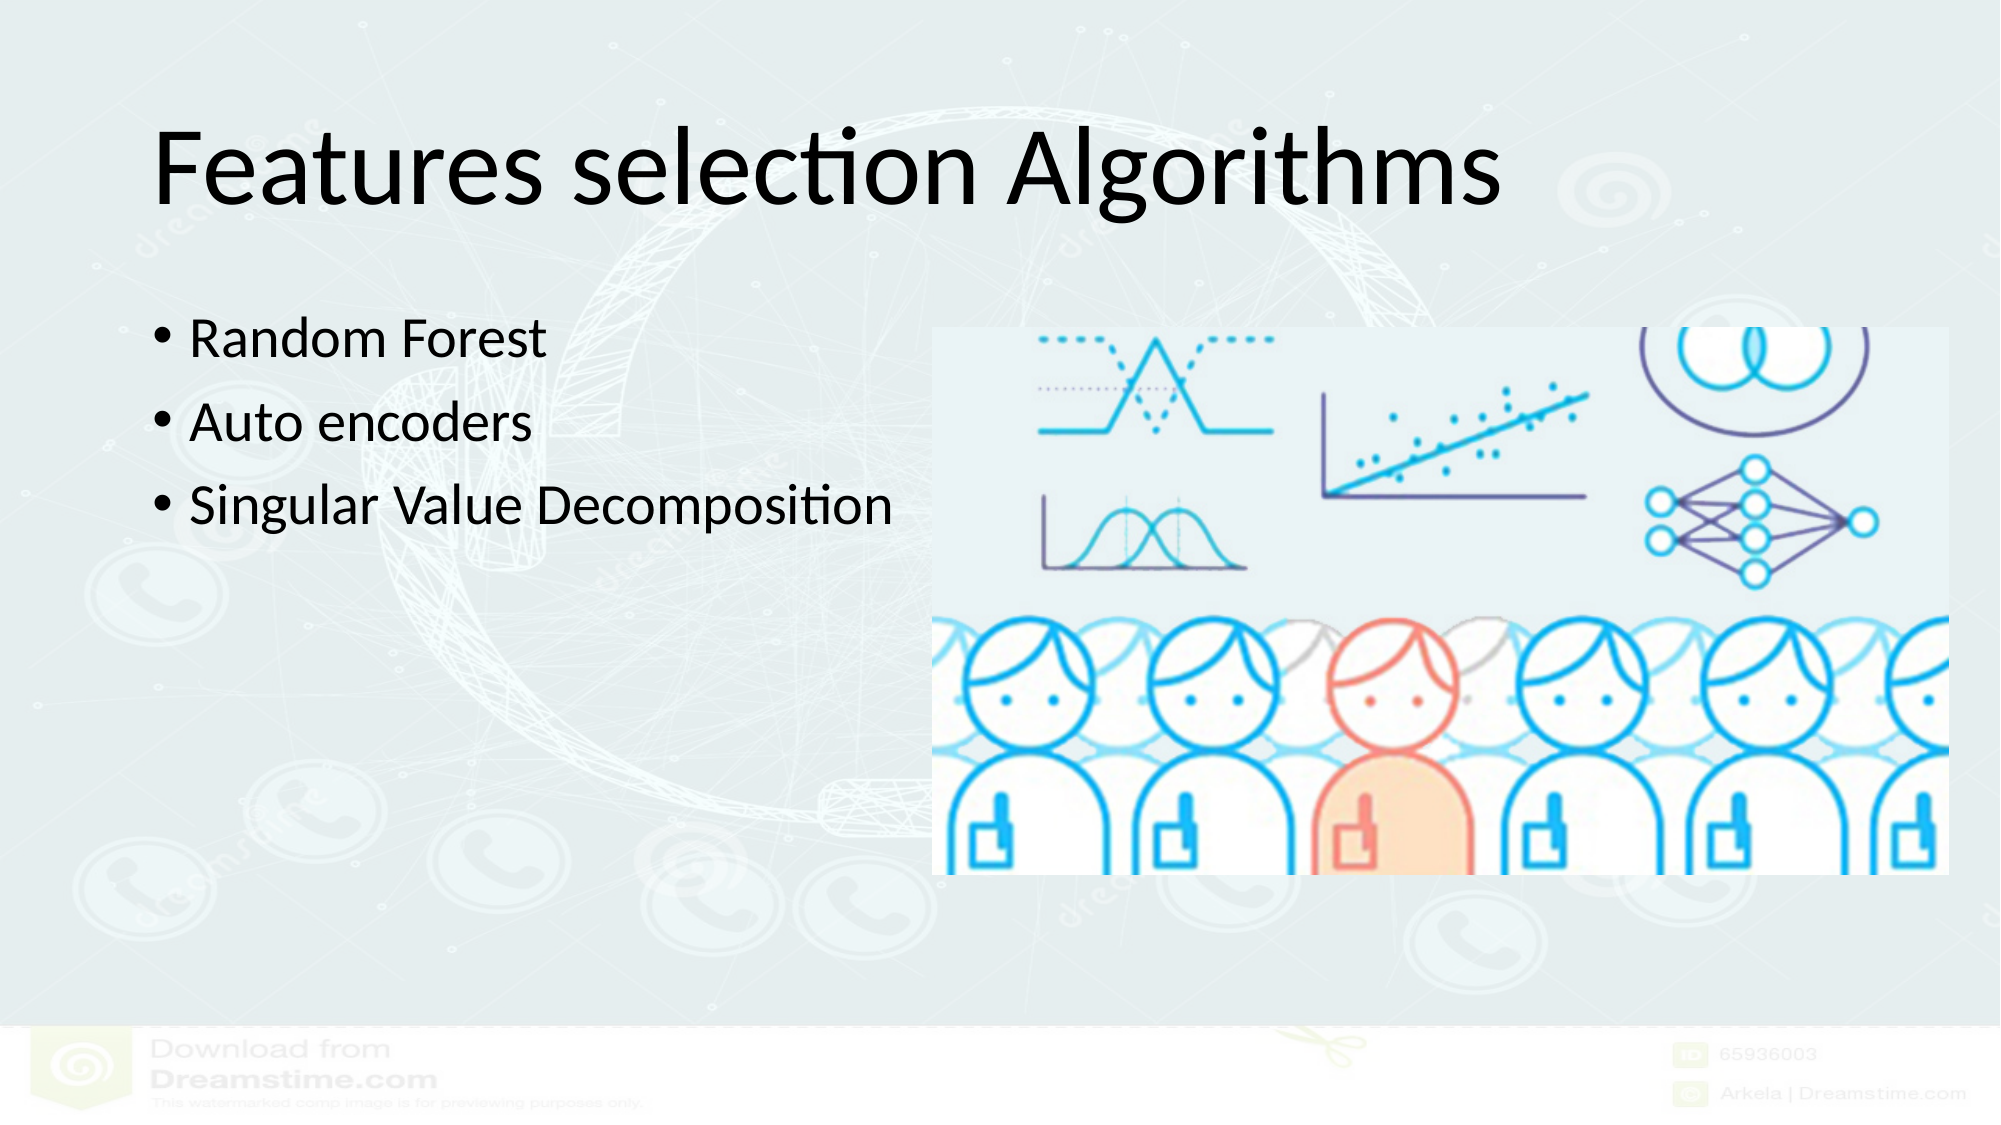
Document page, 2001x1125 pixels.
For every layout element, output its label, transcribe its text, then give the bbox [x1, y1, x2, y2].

title Features selection Algorithms [137, 59, 1863, 278]
picture [1521, 636, 1643, 749]
picture [932, 327, 1949, 875]
list Random Forest Auto encoders Singular Value Decomposition [137, 299, 1863, 1014]
picture [1609, 629, 1643, 686]
